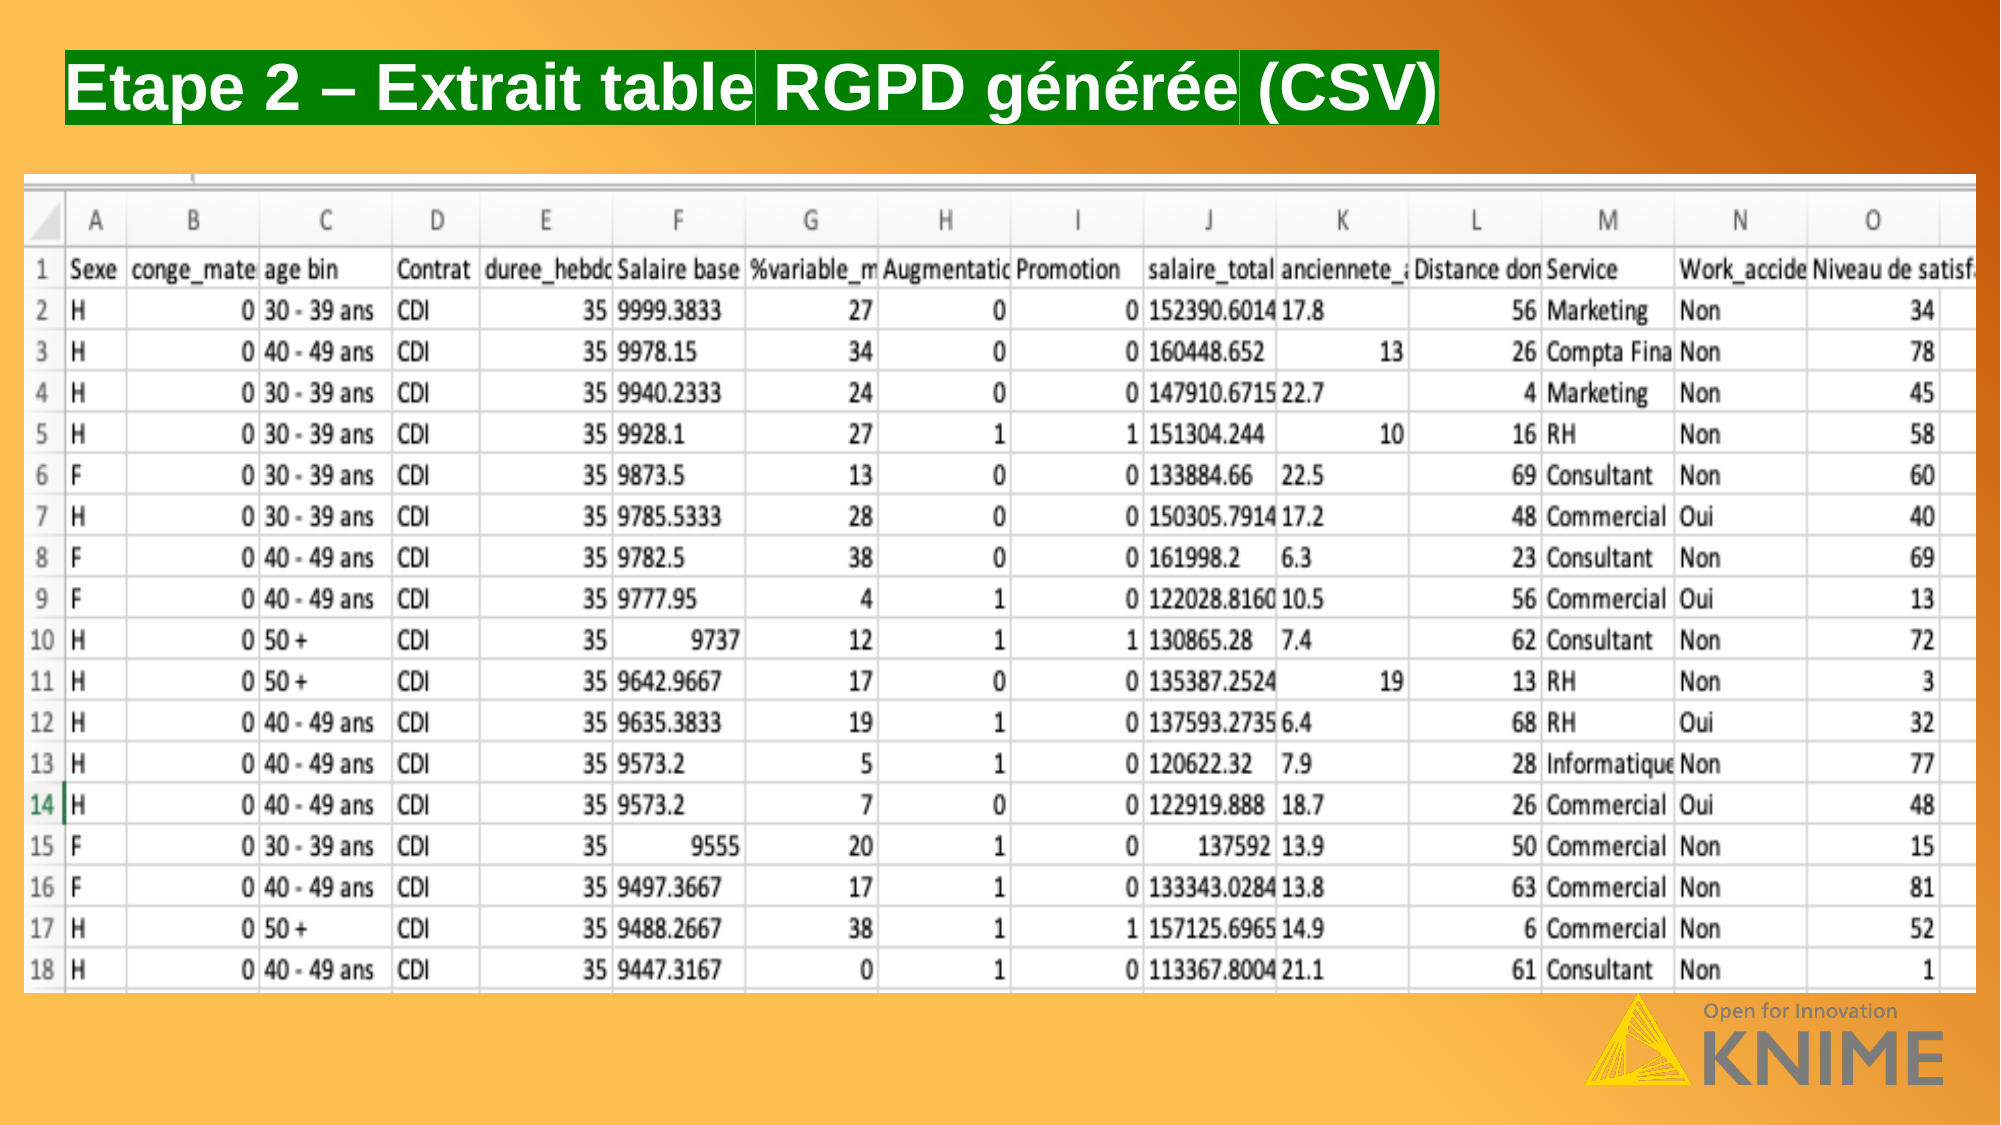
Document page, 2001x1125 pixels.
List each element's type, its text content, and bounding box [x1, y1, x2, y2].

text_box Etape 2 – Extrait table RGPD générée (CSV) [62, 39, 2000, 124]
picture [24, 174, 1976, 1086]
